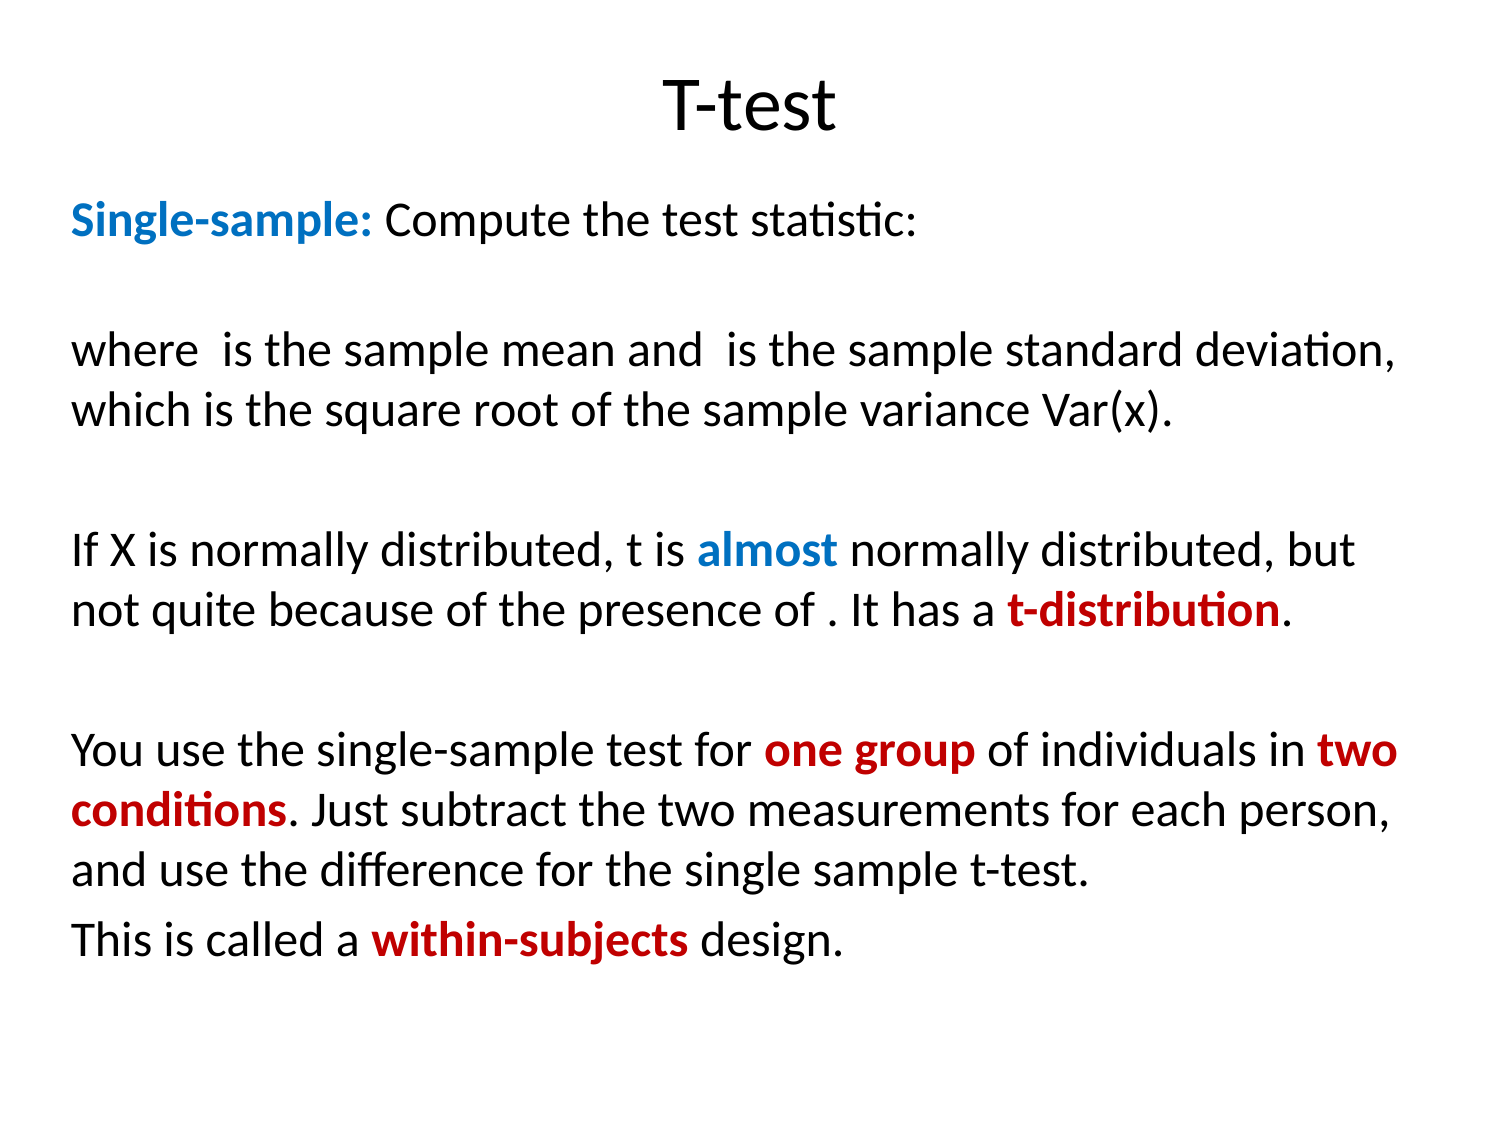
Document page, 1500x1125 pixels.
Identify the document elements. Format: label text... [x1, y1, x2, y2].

title T-test [75, 45, 1425, 155]
